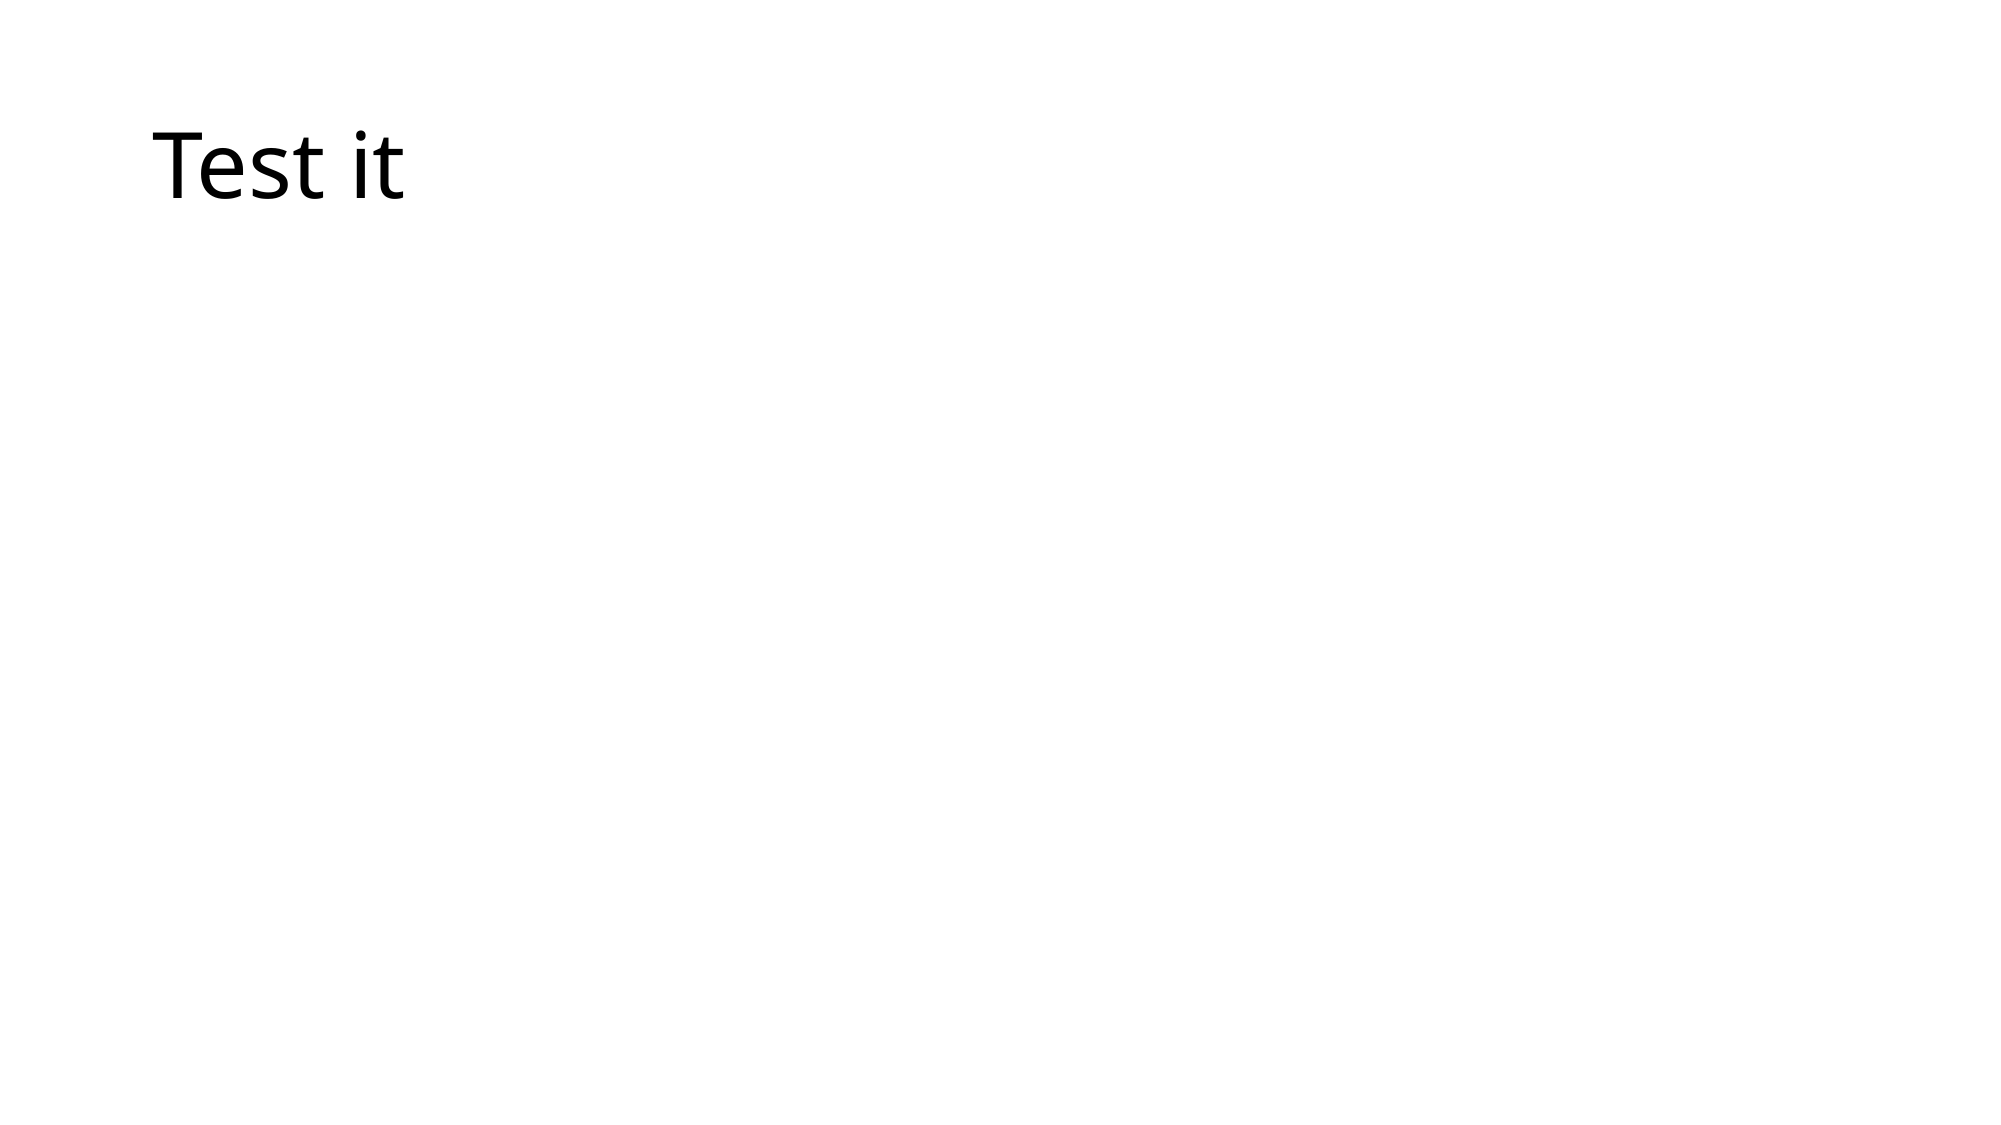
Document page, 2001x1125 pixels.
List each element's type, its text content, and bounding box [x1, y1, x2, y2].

title Test it [137, 59, 1863, 278]
